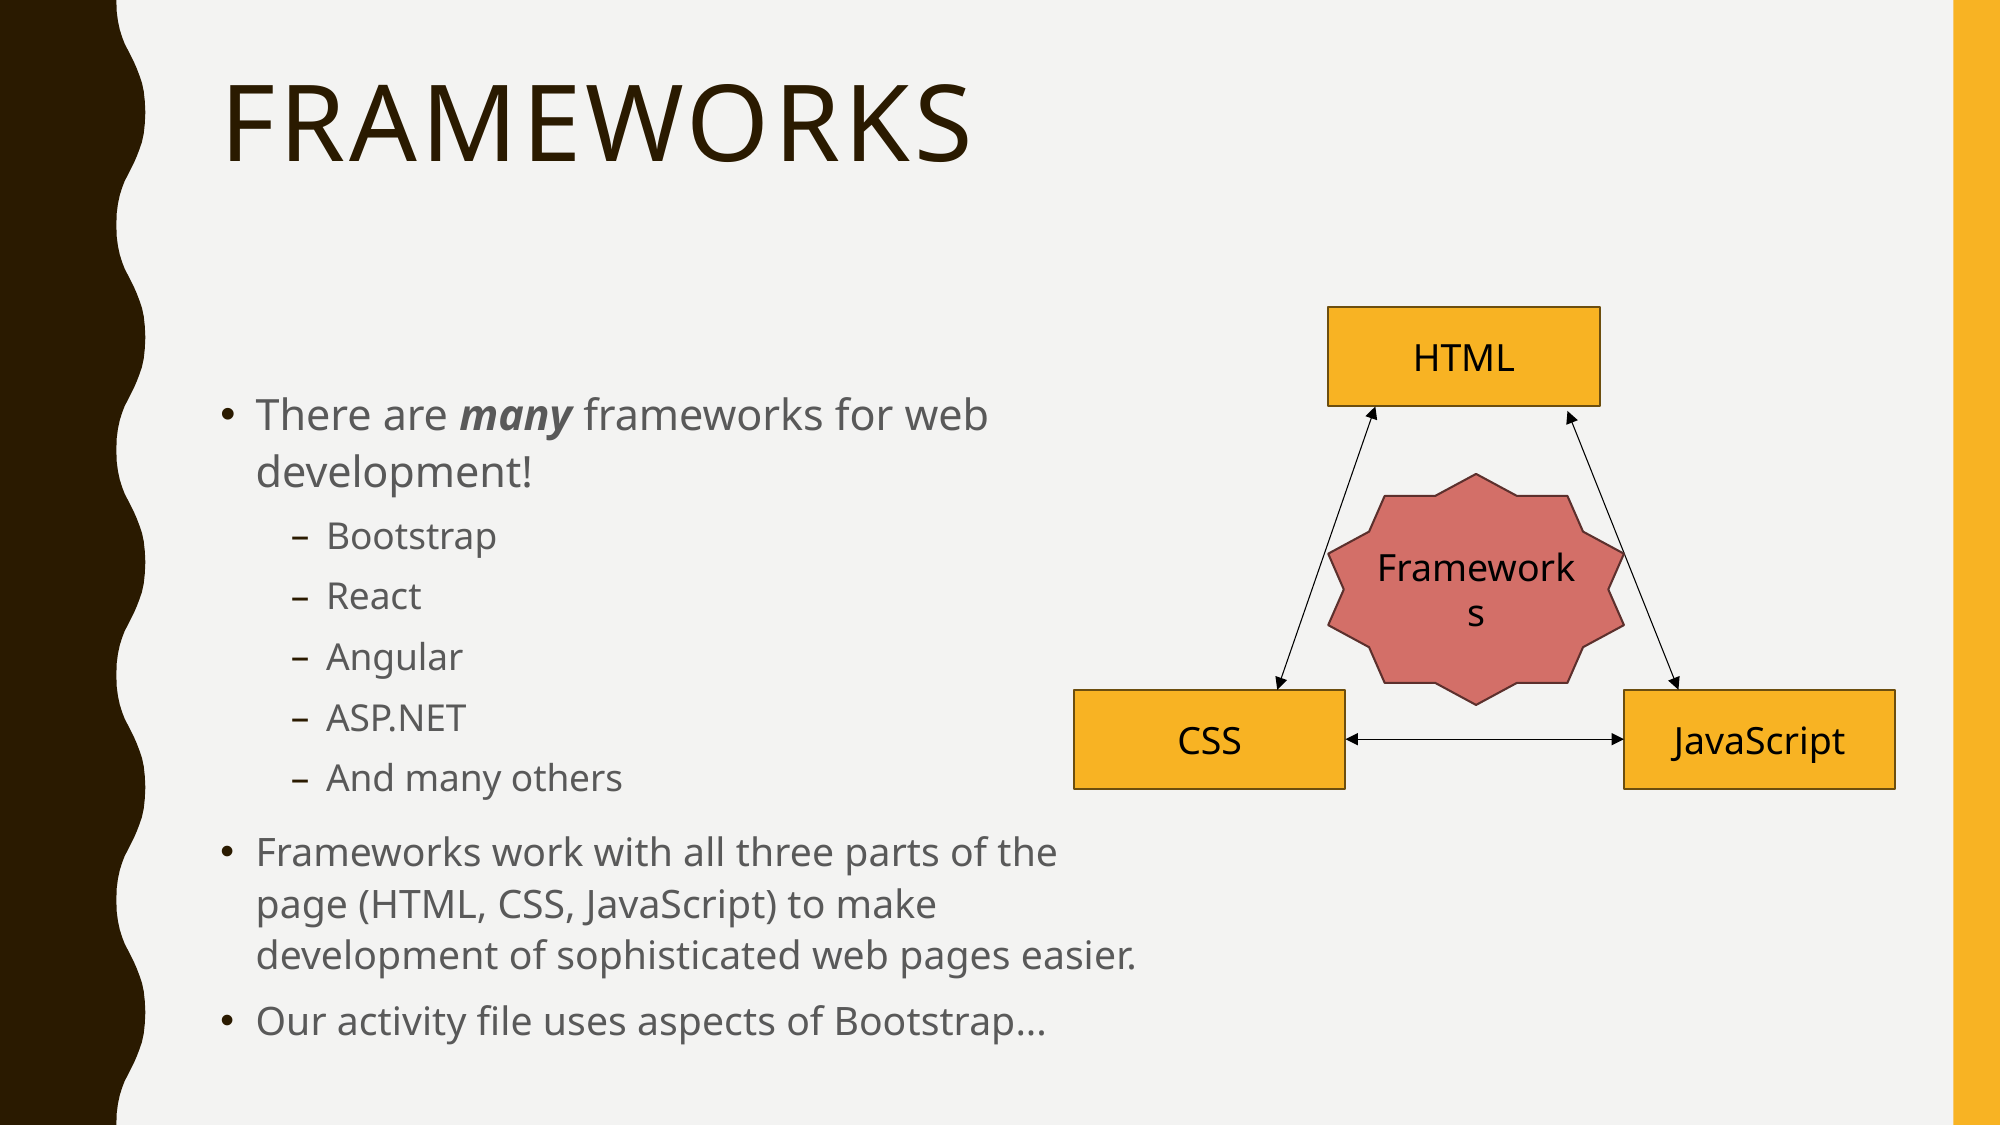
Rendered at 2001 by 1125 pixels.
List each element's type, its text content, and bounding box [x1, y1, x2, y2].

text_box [1277, 406, 1376, 690]
text_box Frameworks [1376, 473, 1567, 706]
title frameworks [205, 62, 1875, 308]
text_box JavaScript [1623, 689, 1896, 790]
list There are many frameworks for web development! Bootstrap React Angular ASP.NET And many others Frameworks work with all three parts of the page (HTML, CSS, JavaScript) to make development of sophisticated web pages easier. Our activity file uses aspects of Bootstrap... [205, 375, 1157, 1105]
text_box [1567, 410, 1679, 690]
text_box HTML [1327, 306, 1601, 407]
text_box CSS [1073, 689, 1346, 790]
